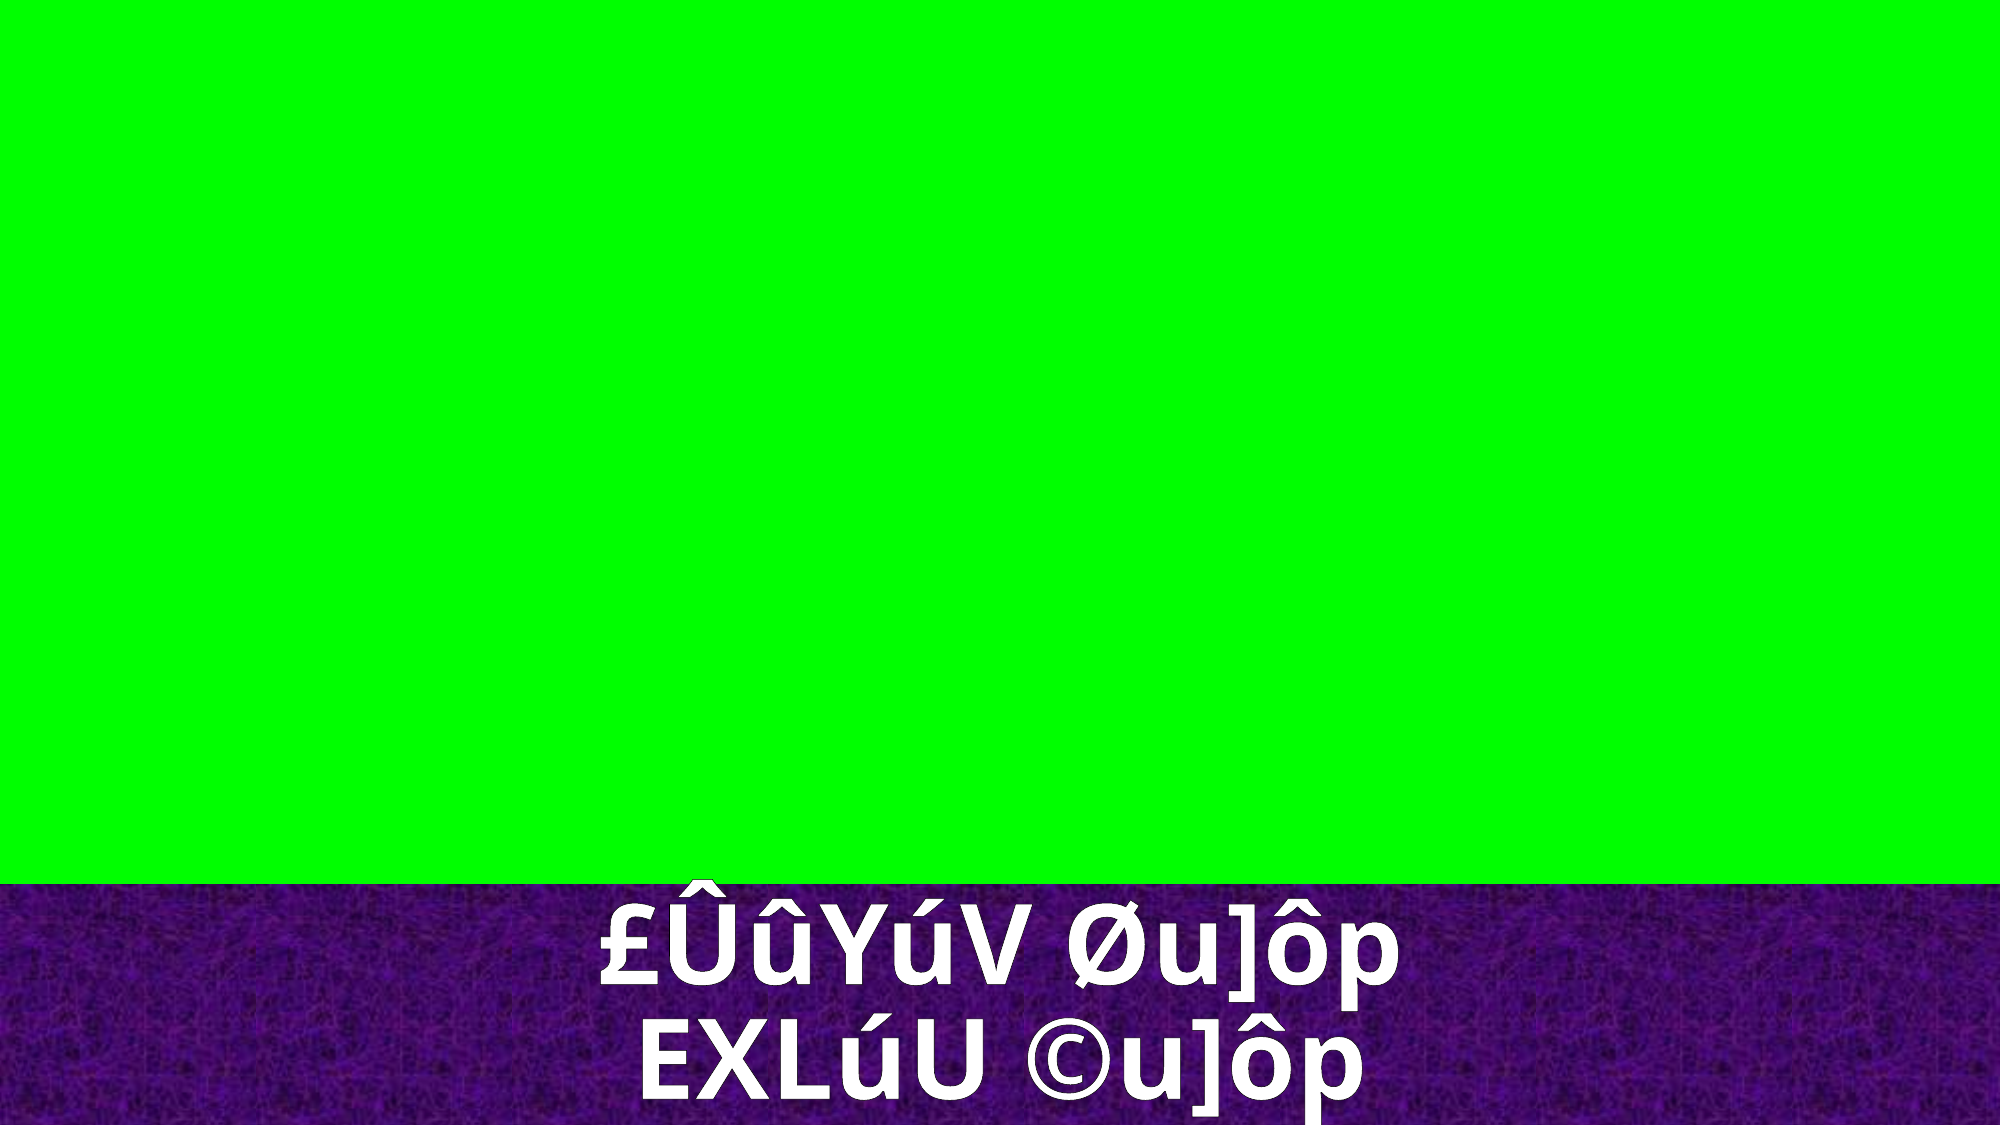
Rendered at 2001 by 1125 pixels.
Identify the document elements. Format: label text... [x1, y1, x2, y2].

text_box [0, 884, 2000, 1125]
text_box £ÛûYúV Øu]ôp EXLúU ©u]ôp [500, 885, 1500, 1125]
